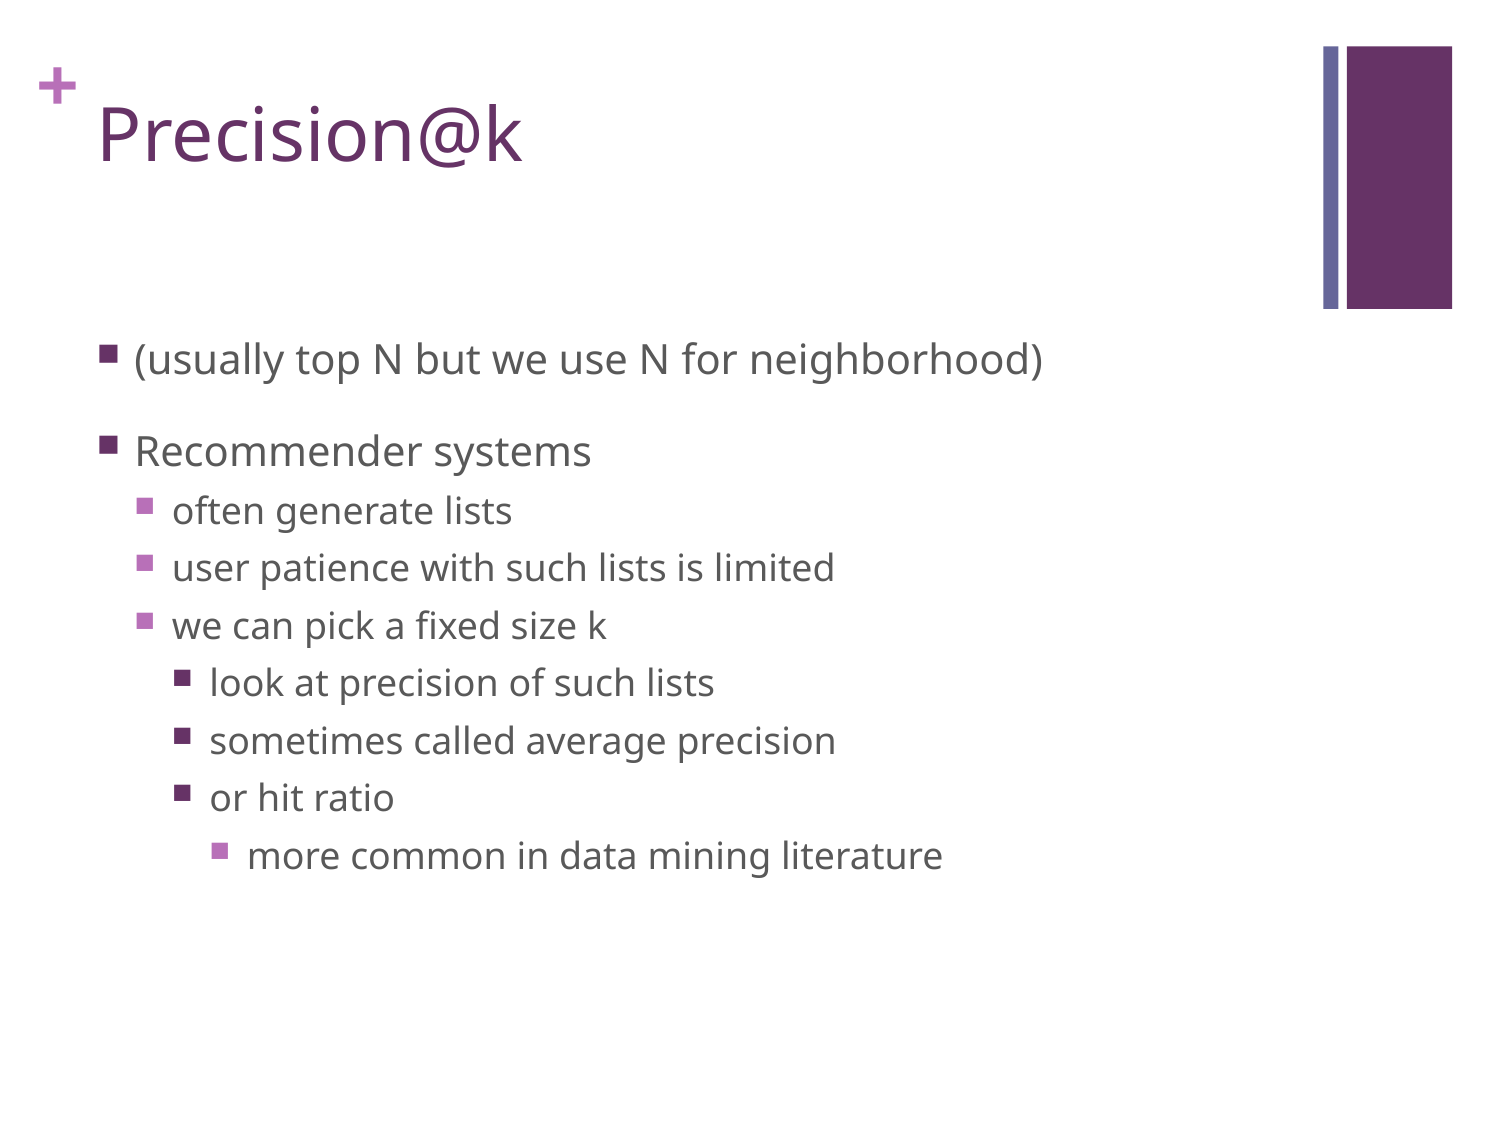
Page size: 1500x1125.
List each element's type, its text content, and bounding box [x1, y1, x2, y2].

list (usually top N but we use N for neighborhood) Recommender systems often generate lists user patience with such lists is limited we can pick a fixed size k look at precision of such lists sometimes called average precision or hit ratio more common in data mining literature [81, 324, 1322, 1005]
title Precision@k [81, 79, 1322, 263]
